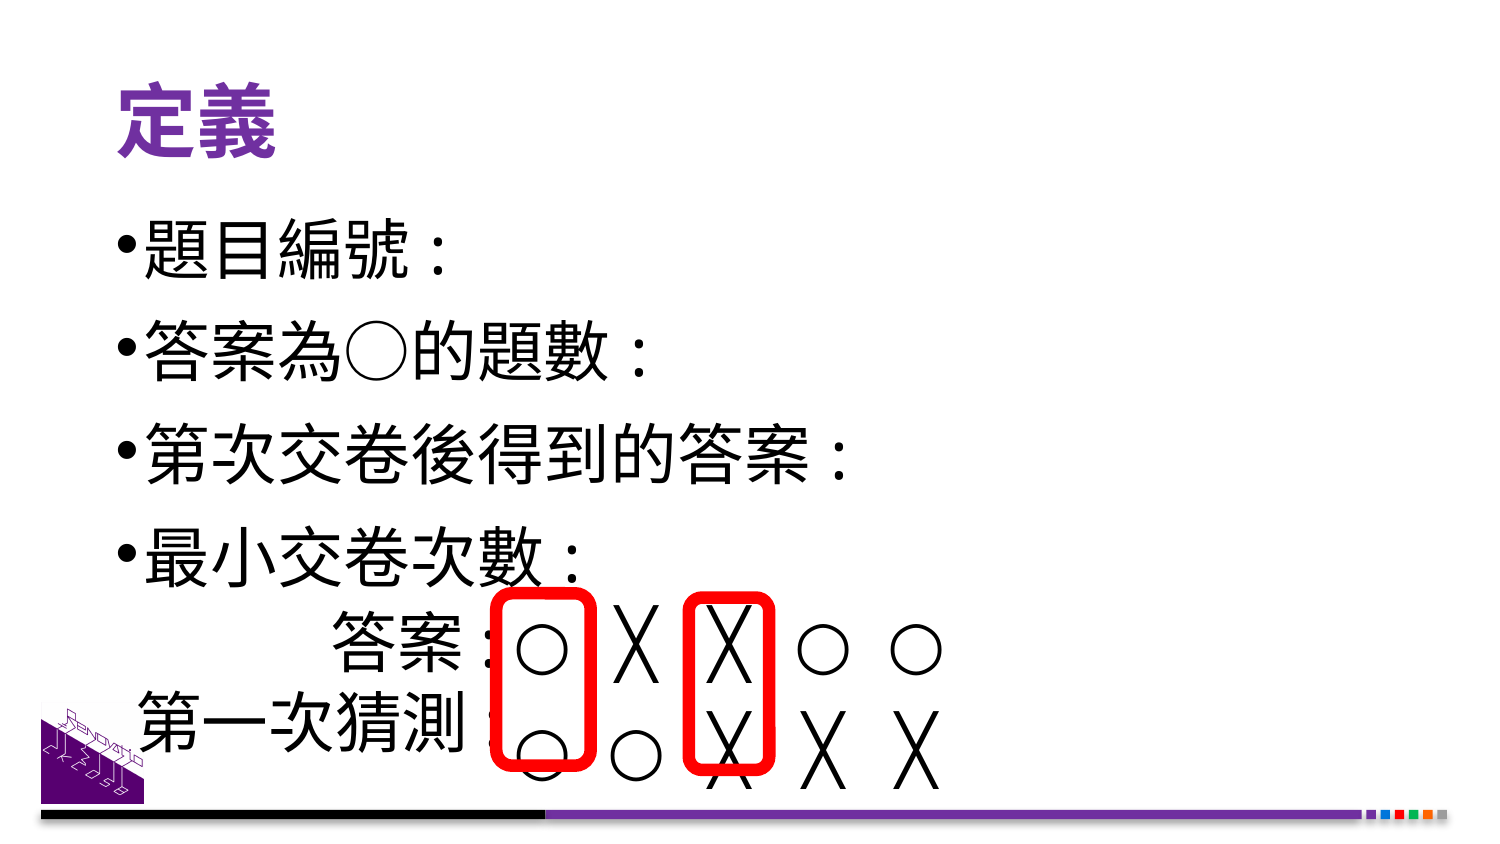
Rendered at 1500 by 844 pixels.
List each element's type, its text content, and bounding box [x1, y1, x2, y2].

table_cell ╳ [683, 695, 777, 801]
table_header ○ [777, 589, 870, 695]
text_box 答案: 第一次猜測: [120, 593, 531, 768]
text_box [495, 592, 592, 767]
table_cell ○ [590, 695, 683, 801]
table_cell ╳ [777, 695, 870, 801]
table_header ○ [870, 589, 963, 695]
table_header ╳ [590, 589, 683, 695]
table_header ○ [496, 589, 590, 599]
table_cell ╳ [870, 695, 963, 801]
text_box [687, 596, 771, 771]
table_header ╳ [683, 589, 777, 695]
text_box 定義 [100, 58, 1438, 181]
table_cell ○ [496, 759, 590, 801]
